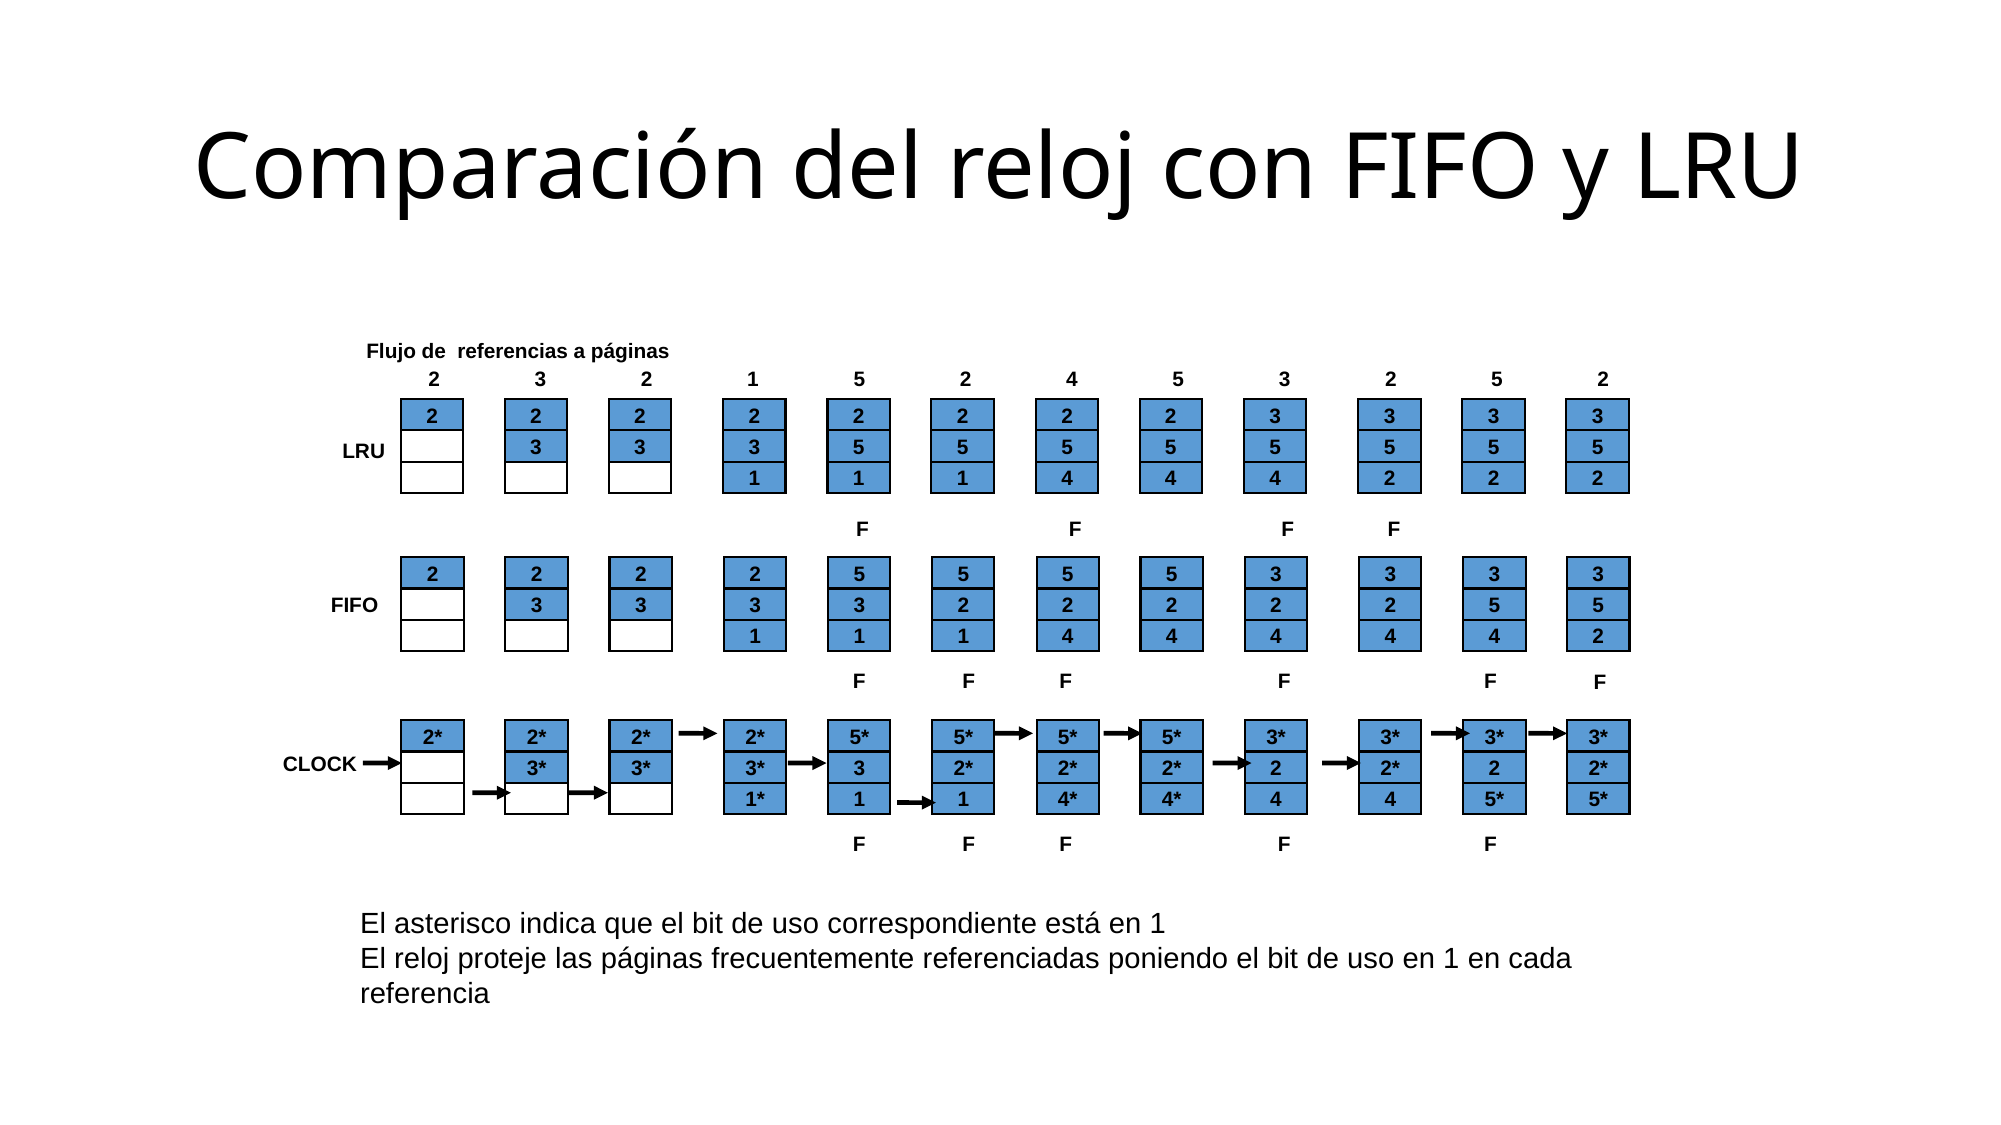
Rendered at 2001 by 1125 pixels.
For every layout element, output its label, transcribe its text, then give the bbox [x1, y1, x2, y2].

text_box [1324, 358, 1422, 815]
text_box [1105, 358, 1203, 815]
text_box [790, 358, 891, 864]
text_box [474, 358, 568, 815]
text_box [268, 358, 464, 815]
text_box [996, 358, 1099, 864]
text_box El asterisco indica que el bit de uso correspondiente está en 1 El reloj proteje las páginas frecuentemente referenciadas poniendo el bit de uso en 1 en cada referencia [345, 896, 1683, 1042]
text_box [571, 358, 672, 815]
title Comparación del reloj con FIFO y LRU [137, 59, 1863, 278]
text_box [1433, 358, 1526, 864]
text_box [899, 358, 995, 864]
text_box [1214, 358, 1310, 864]
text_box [680, 358, 787, 815]
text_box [1530, 358, 1630, 815]
text_box Flujo de referencias a páginas [351, 330, 685, 371]
